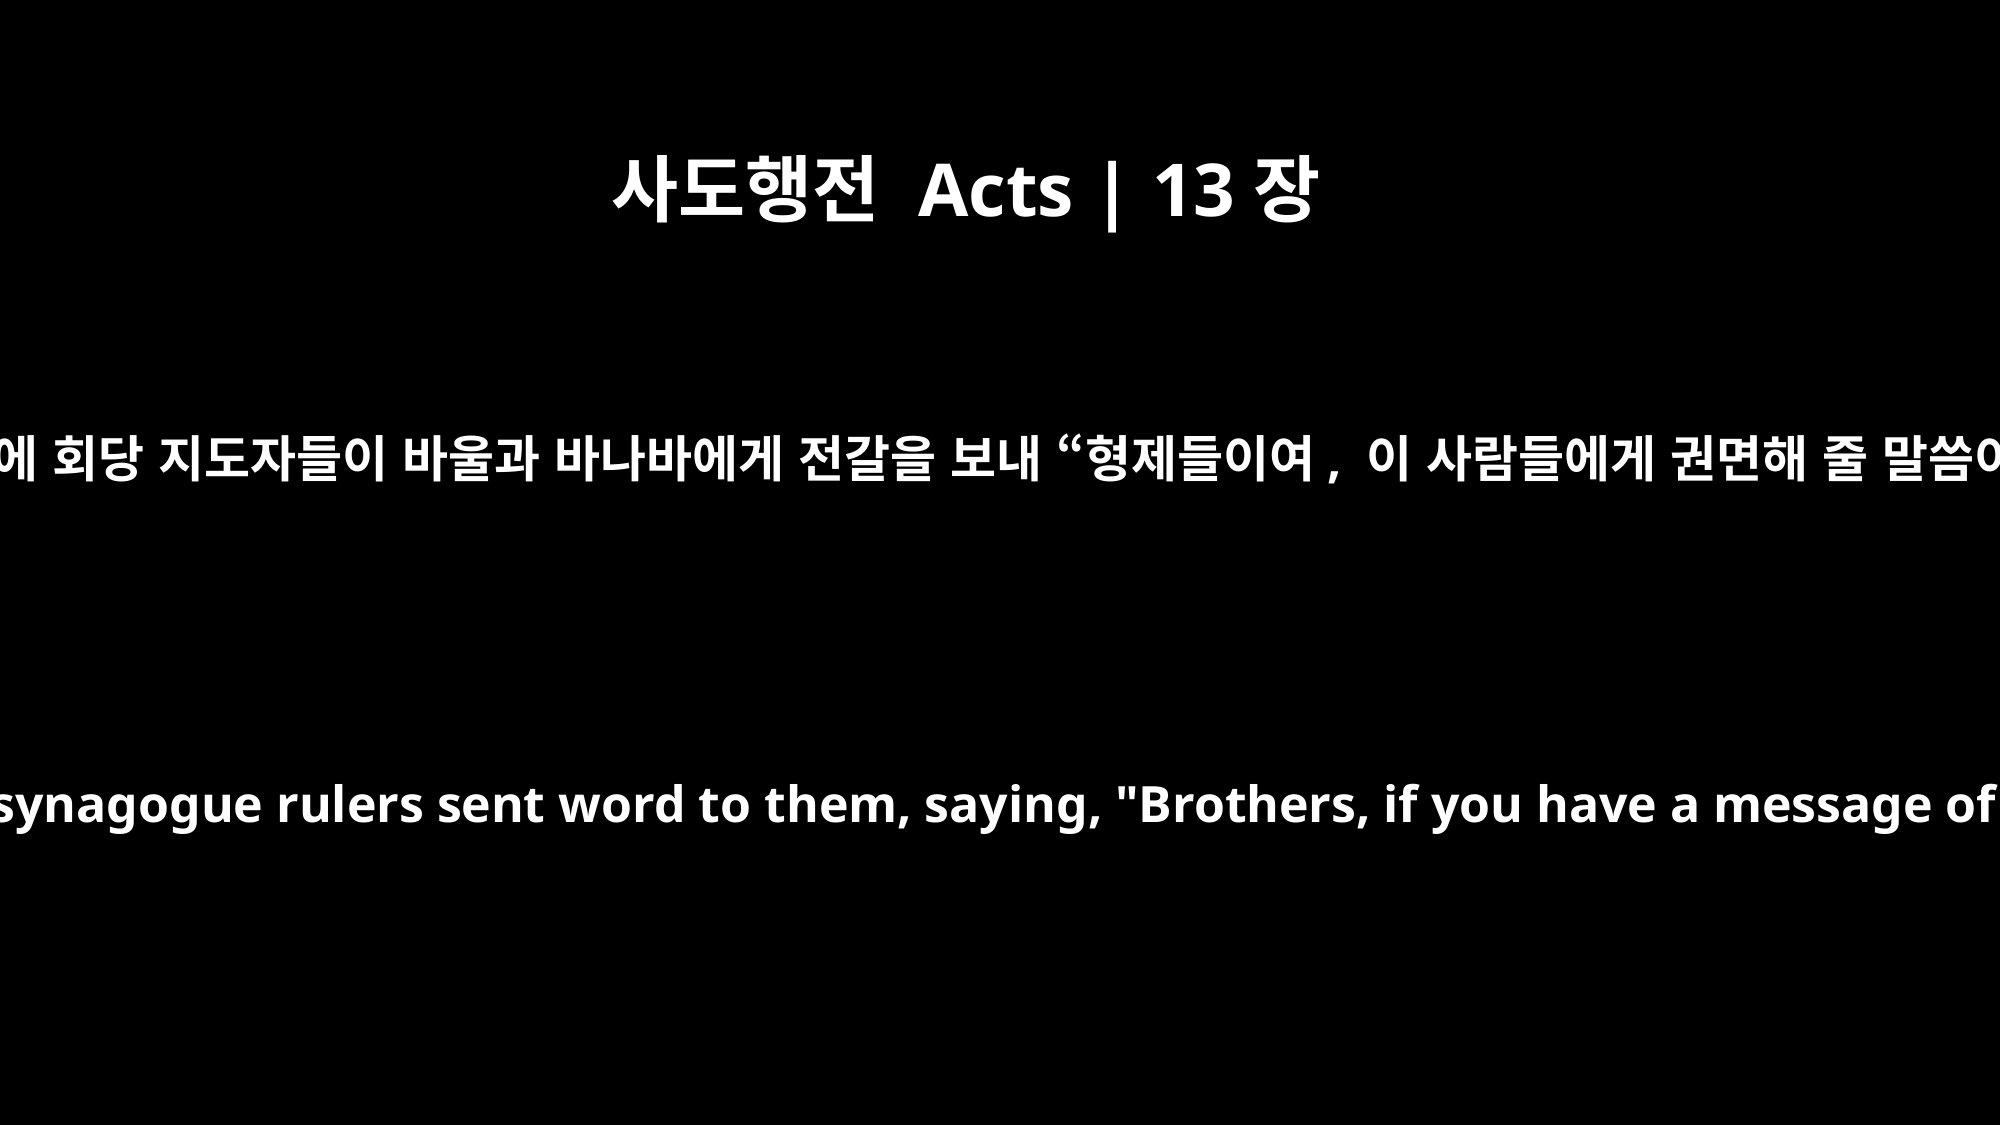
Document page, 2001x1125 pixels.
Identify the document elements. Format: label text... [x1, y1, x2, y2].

text_box 사도행전 Acts | 13장 [596, 136, 1336, 239]
text_box After the reading from the Law and the Prophets, the synagogue rulers sent word to them, saying, "Brothers, if you have a message of encouragement for the people, please speak." [0, 764, 2000, 840]
text_box 15 율법서와 예언자들의 글을 낭독한 뒤에 회당 지도자들이 바울과 바나바에게 전갈을 보내 “형제들이여, 이 사람들에게 권면해 줄 말씀이 있으면 하시오”라고 했습니다. [0, 359, 2000, 495]
